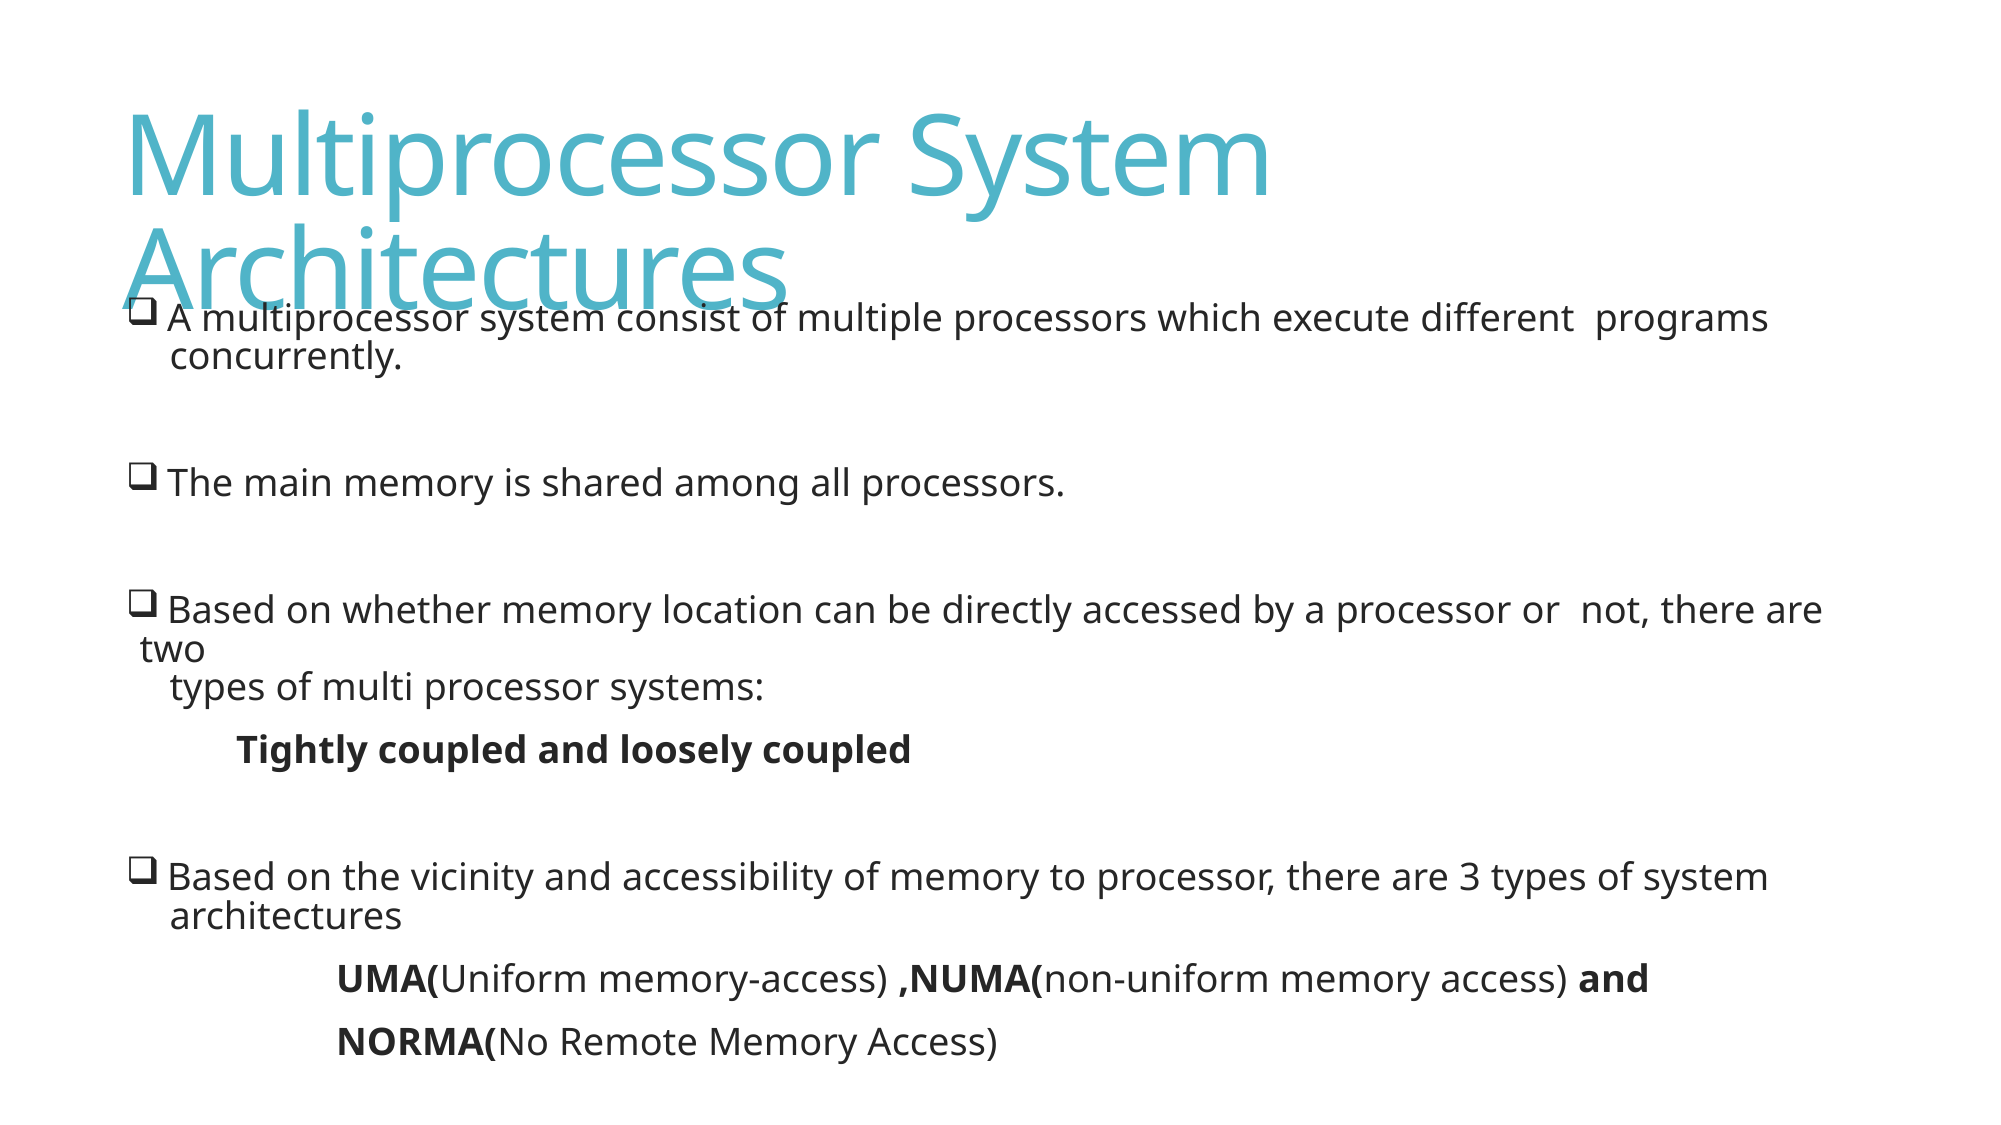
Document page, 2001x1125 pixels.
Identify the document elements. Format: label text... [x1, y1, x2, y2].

title Multiprocessor System Architectures [107, 81, 1875, 354]
list A multiprocessor system consist of multiple processors which execute different programs concurrently. The main memory is shared among all processors. Based on whether memory location can be directly accessed by a processor or not, there are two types of multi processor systems: Tightly coupled and loosely coupled Based on the vicinity and accessibility of memory to processor, there are 3 types of system architectures UMA(Uniform memory-access) ,NUMA(non-uniform memory access) and NORMA(No Remote Memory Access) [111, 292, 1876, 1083]
